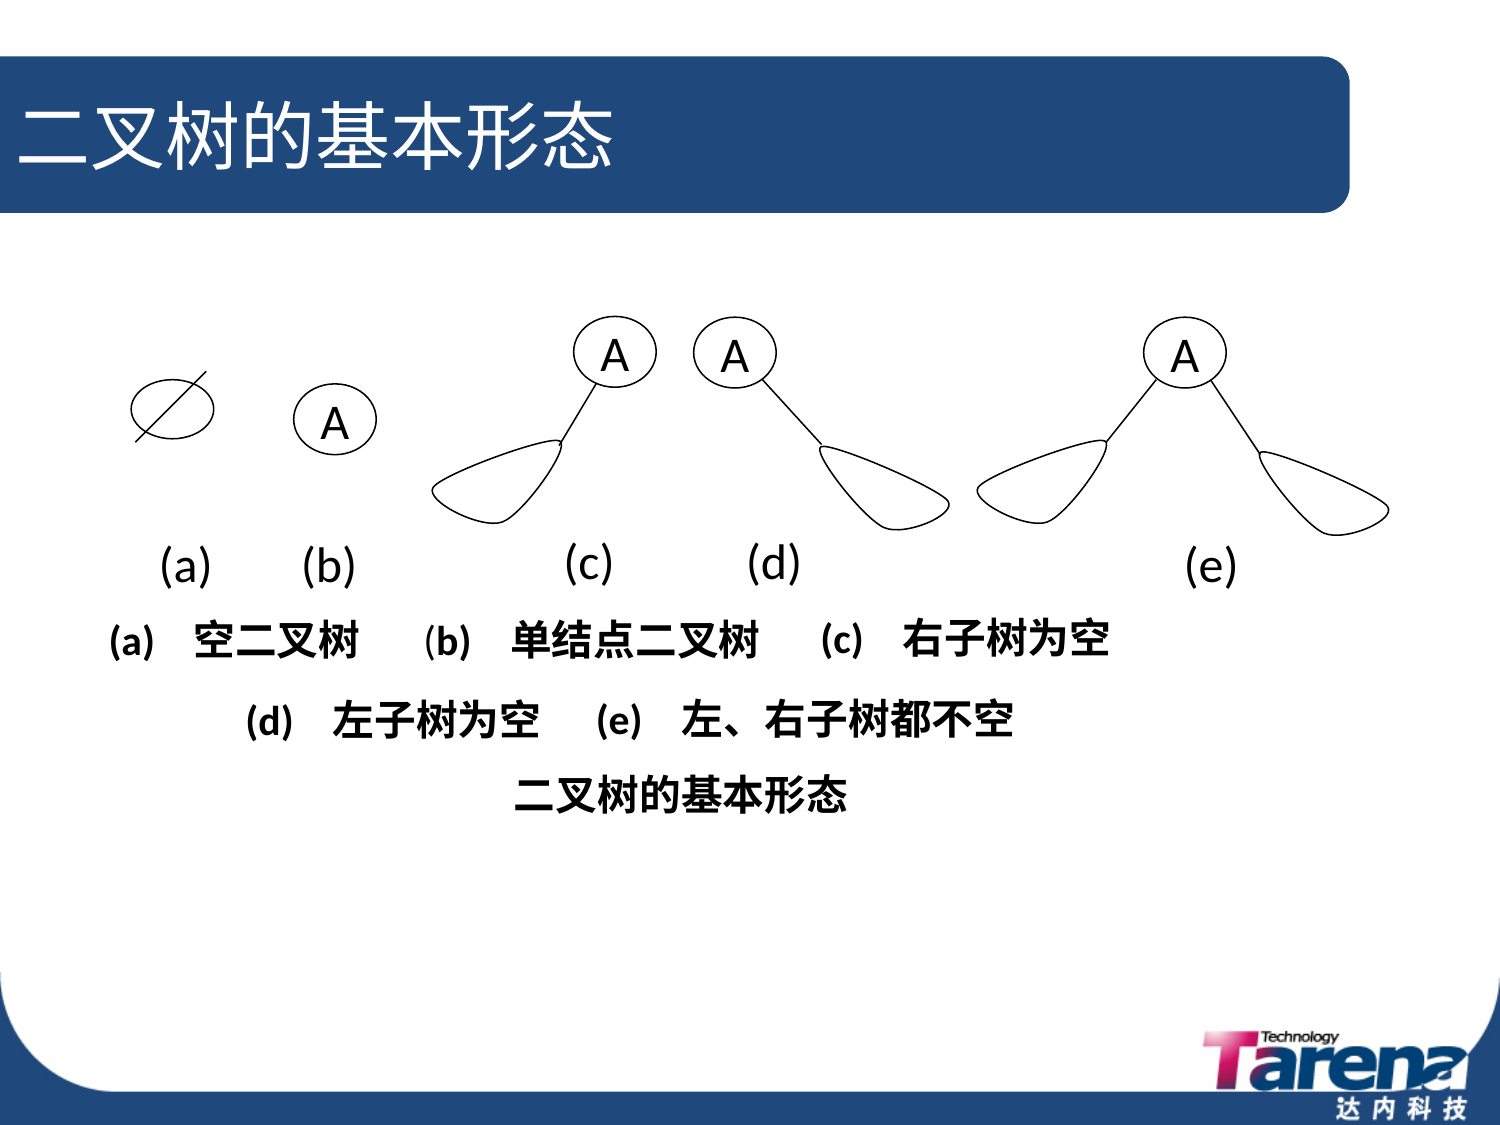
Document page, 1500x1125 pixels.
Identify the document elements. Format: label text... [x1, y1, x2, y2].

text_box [93, 316, 1399, 826]
picture [0, 0, 1500, 1125]
title 二叉树的基本形态 [0, 58, 1346, 212]
